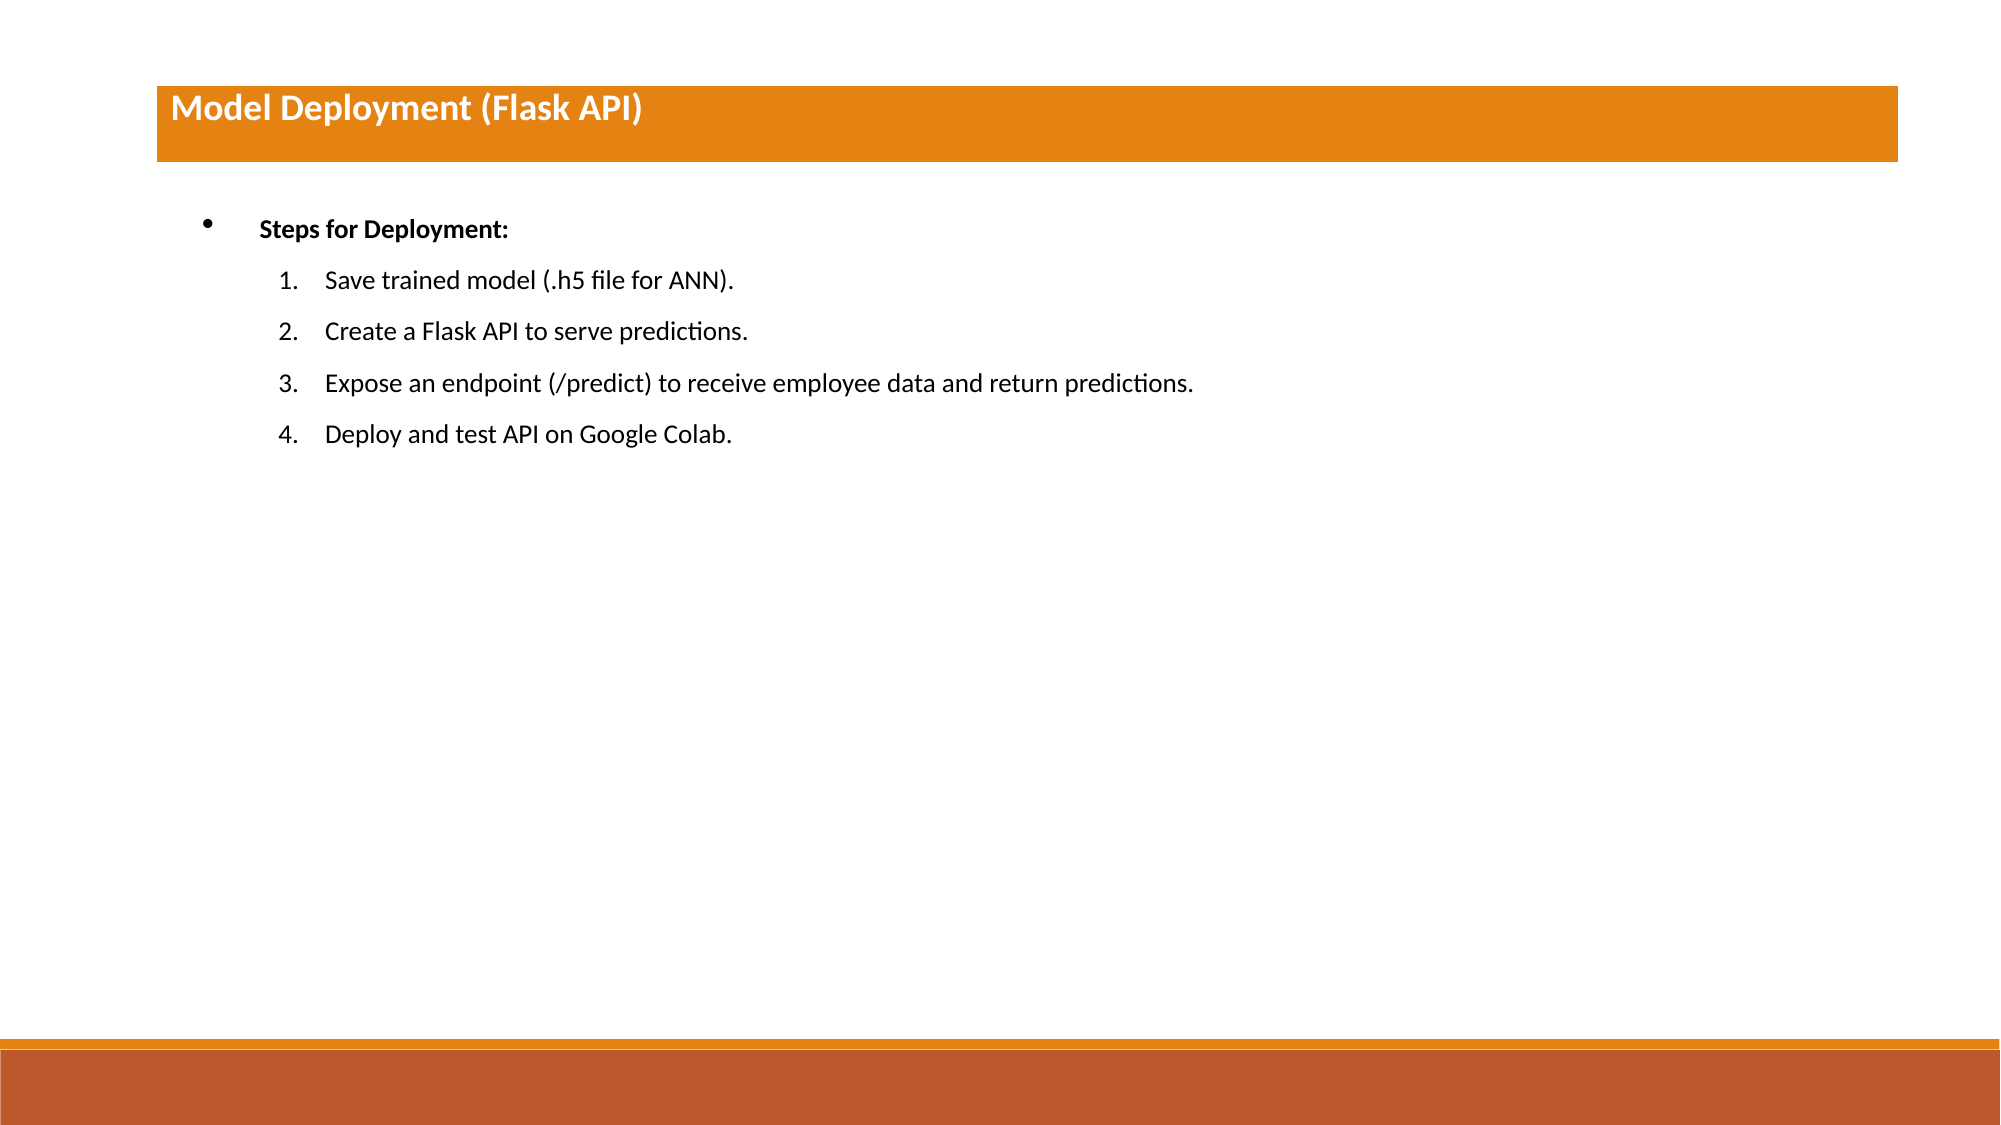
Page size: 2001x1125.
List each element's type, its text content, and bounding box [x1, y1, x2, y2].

text_box Steps for Deployment: Save trained model (.h5 file for ANN). Create a Flask API to serve predictions. Expose an endpoint (/predict) to receive employee data and return predictions. Deploy and test API on Google Colab. [188, 201, 1400, 457]
table_header Model Deployment (Flask API) [157, 86, 1898, 162]
